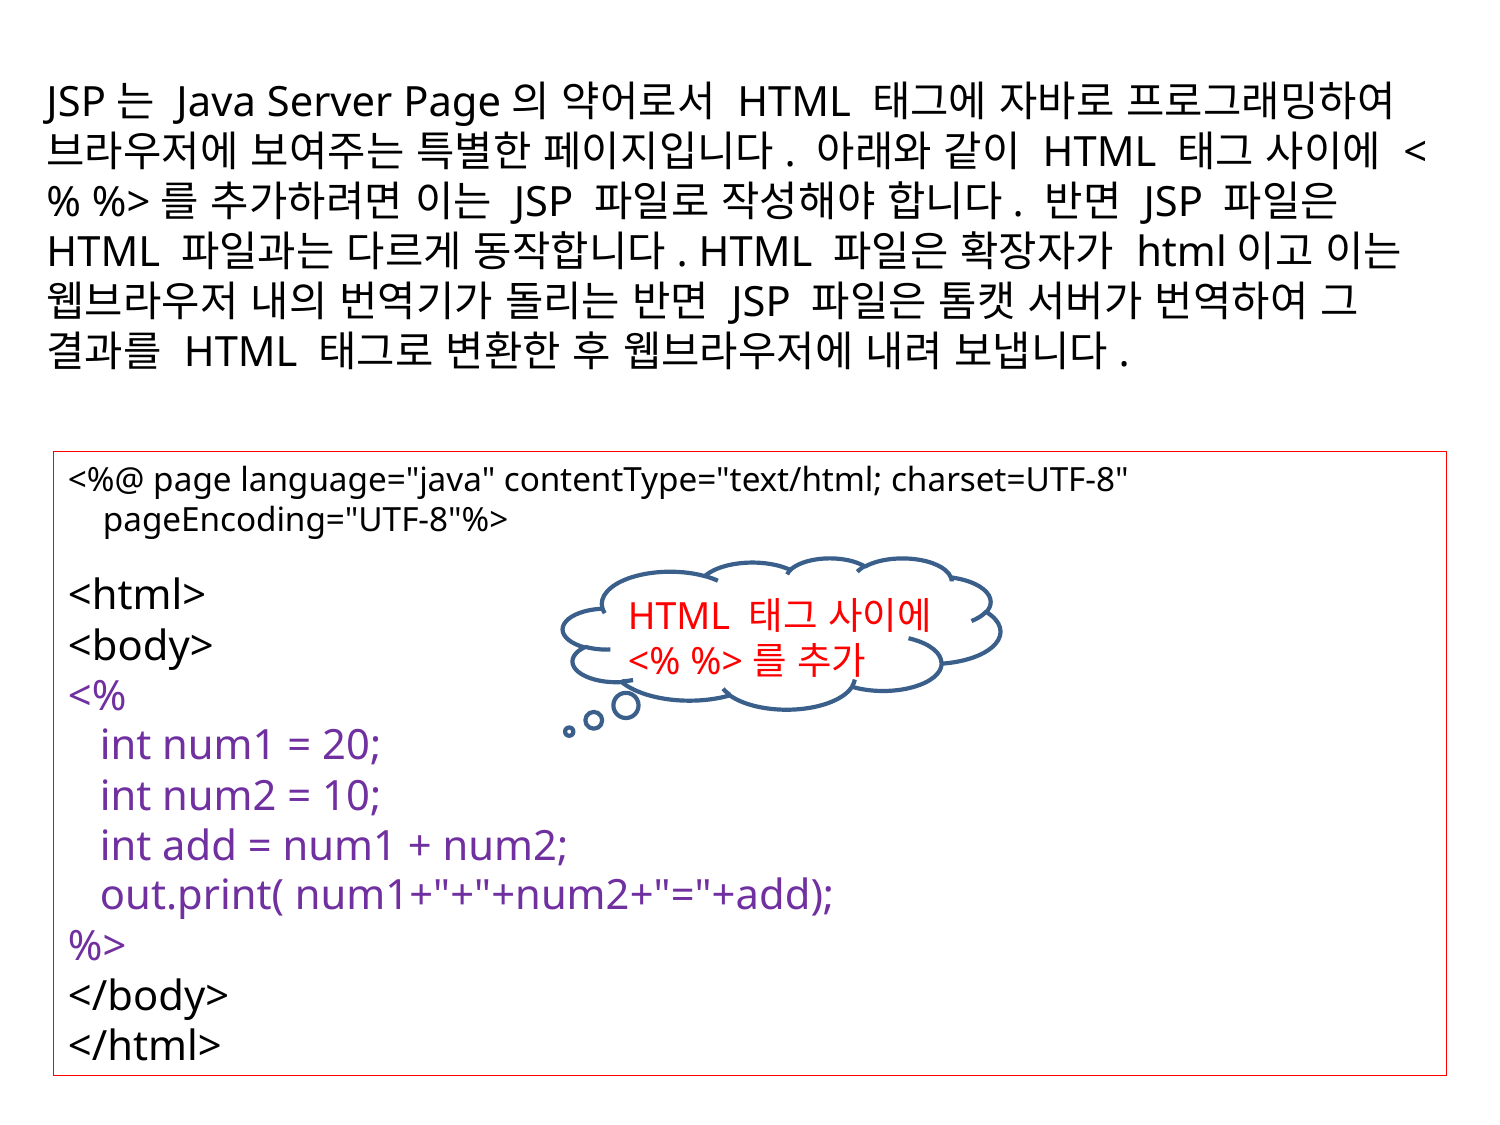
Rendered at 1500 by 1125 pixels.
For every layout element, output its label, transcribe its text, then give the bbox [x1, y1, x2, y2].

text_box JSP는 Java Server Page의 약어로서 HTML 태그에 자바로 프로그래밍하여 브라우저에 보여주는 특별한 페이지입니다. 아래와 같이 HTML 태그 사이에 <% %>를 추가하려면 이는 JSP 파일로 작성해야 합니다. 반면 JSP 파일은 HTML 파일과는 다르게 동작합니다. HTML 파일은 확장자가 html이고 이는 웹브라우저 내의 번역기가 돌리는 반면 JSP 파일은 톰캣 서버가 번역하여 그 결과를 HTML 태그로 변환한 후 웹브라우저에 내려 보냅니다. [31, 67, 1447, 383]
text_box <%@ page language="java" contentType="text/html; charset=UTF-8" pageEncoding="UTF-8"%> <html> <body> <% int num1 = 20; int num2 = 10; int add = num1 + num2; out.print( num1+"+"+num2+"="+add); %> </body> </html> [53, 451, 1447, 1076]
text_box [562, 557, 1001, 710]
